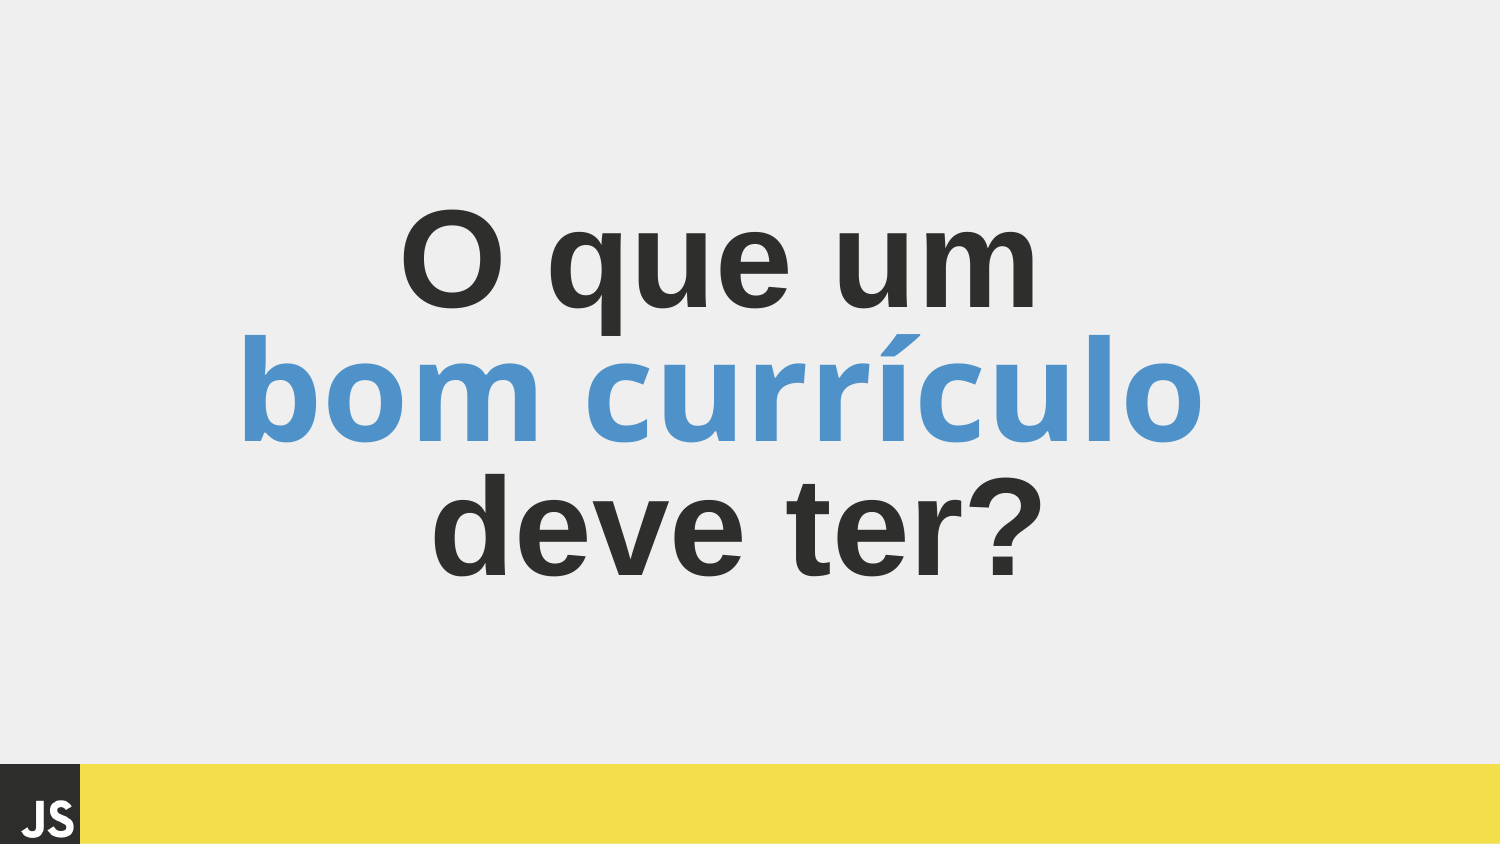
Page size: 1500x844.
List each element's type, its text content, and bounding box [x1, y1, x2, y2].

text_box O que um bom currículo deve ter? [79, 185, 1399, 422]
picture [0, 763, 80, 844]
text_box [80, 764, 1500, 844]
